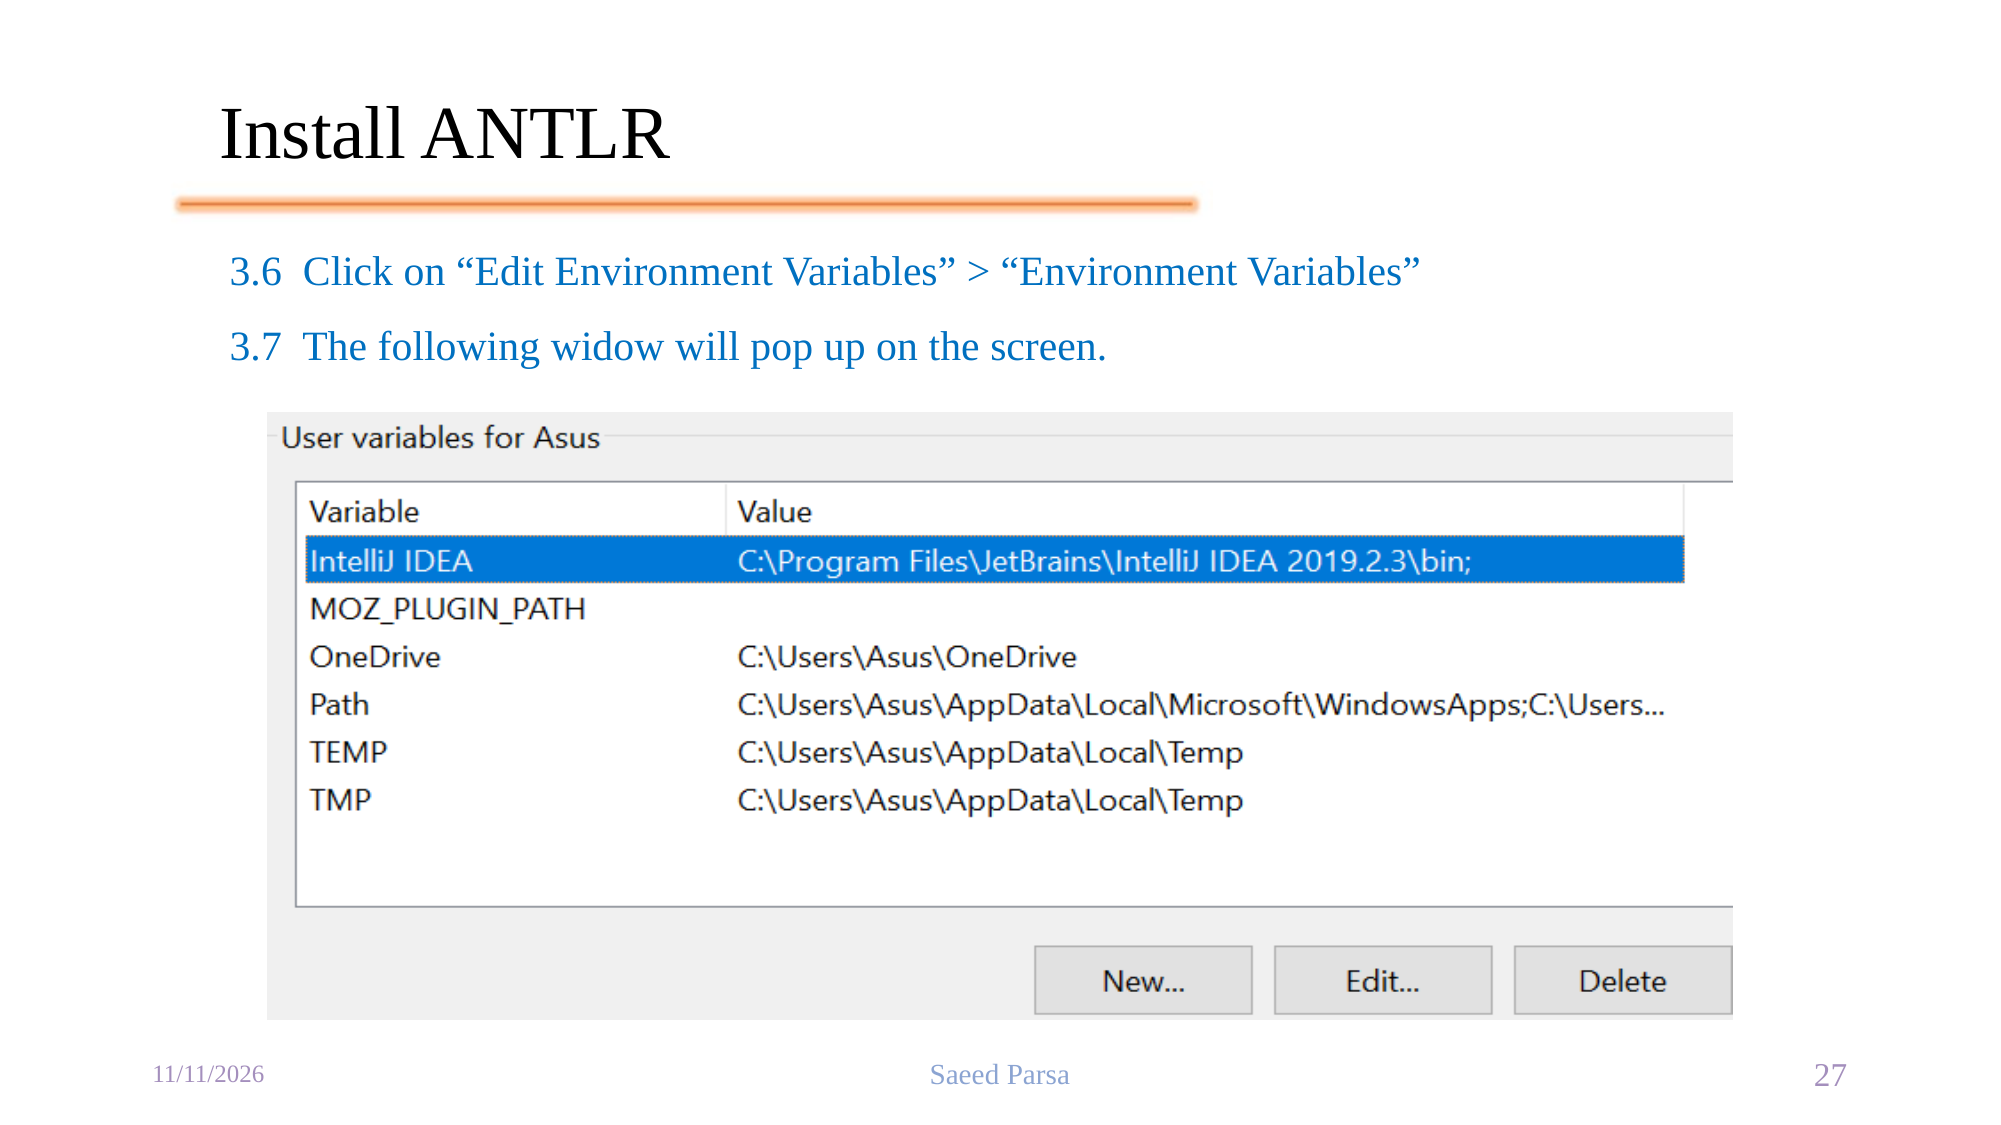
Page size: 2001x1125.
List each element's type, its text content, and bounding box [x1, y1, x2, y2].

slide_number 27 [1412, 1042, 1863, 1103]
picture [152, 181, 1213, 237]
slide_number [137, 1042, 588, 1103]
picture [267, 412, 1733, 1020]
footer Saeed Parsa [662, 1042, 1338, 1103]
title Install ANTLR [204, 86, 1585, 182]
text_box 3.6 Click on “Edit Environment Variables” > “Environment Variables” 3.7 The following widow will pop up on the screen. [204, 236, 1500, 377]
